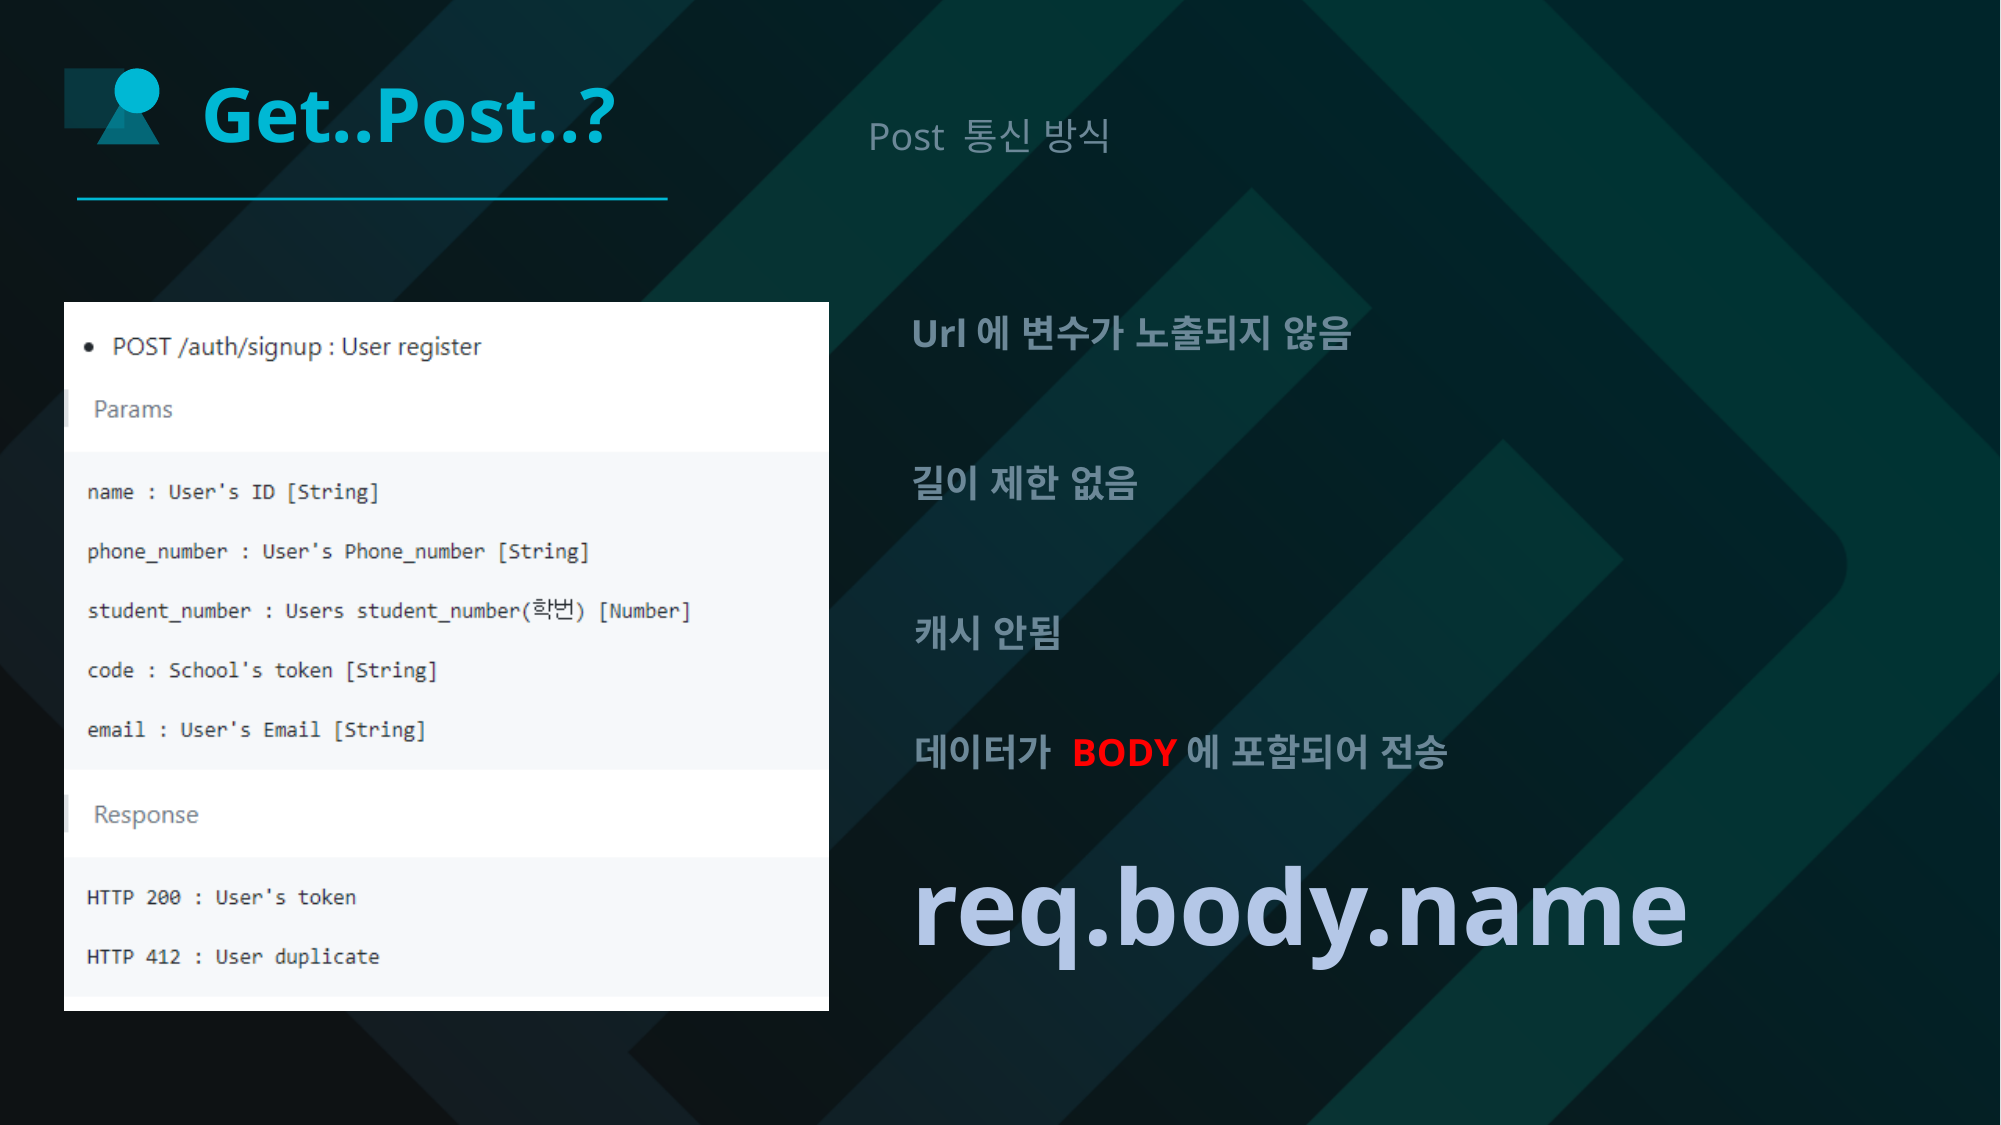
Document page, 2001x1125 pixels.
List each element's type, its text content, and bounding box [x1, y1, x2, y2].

picture [0, 0, 2001, 1125]
text_box req.body.name [896, 834, 1779, 1019]
text_box Post 통신 방식 [853, 105, 1305, 166]
text_box 데이터가 BODY에 포함되어 전송 [899, 721, 1568, 782]
text_box [63, 67, 125, 129]
text_box 길이 제한 없음 [896, 452, 1565, 513]
text_box Url에 변수가 노출되지 않음 [896, 302, 1565, 363]
text_box [95, 105, 162, 146]
text_box [76, 197, 669, 201]
text_box [113, 67, 161, 115]
text_box 캐시 안됨 [899, 602, 1568, 663]
text_box Get..Post..? [186, 60, 1049, 166]
